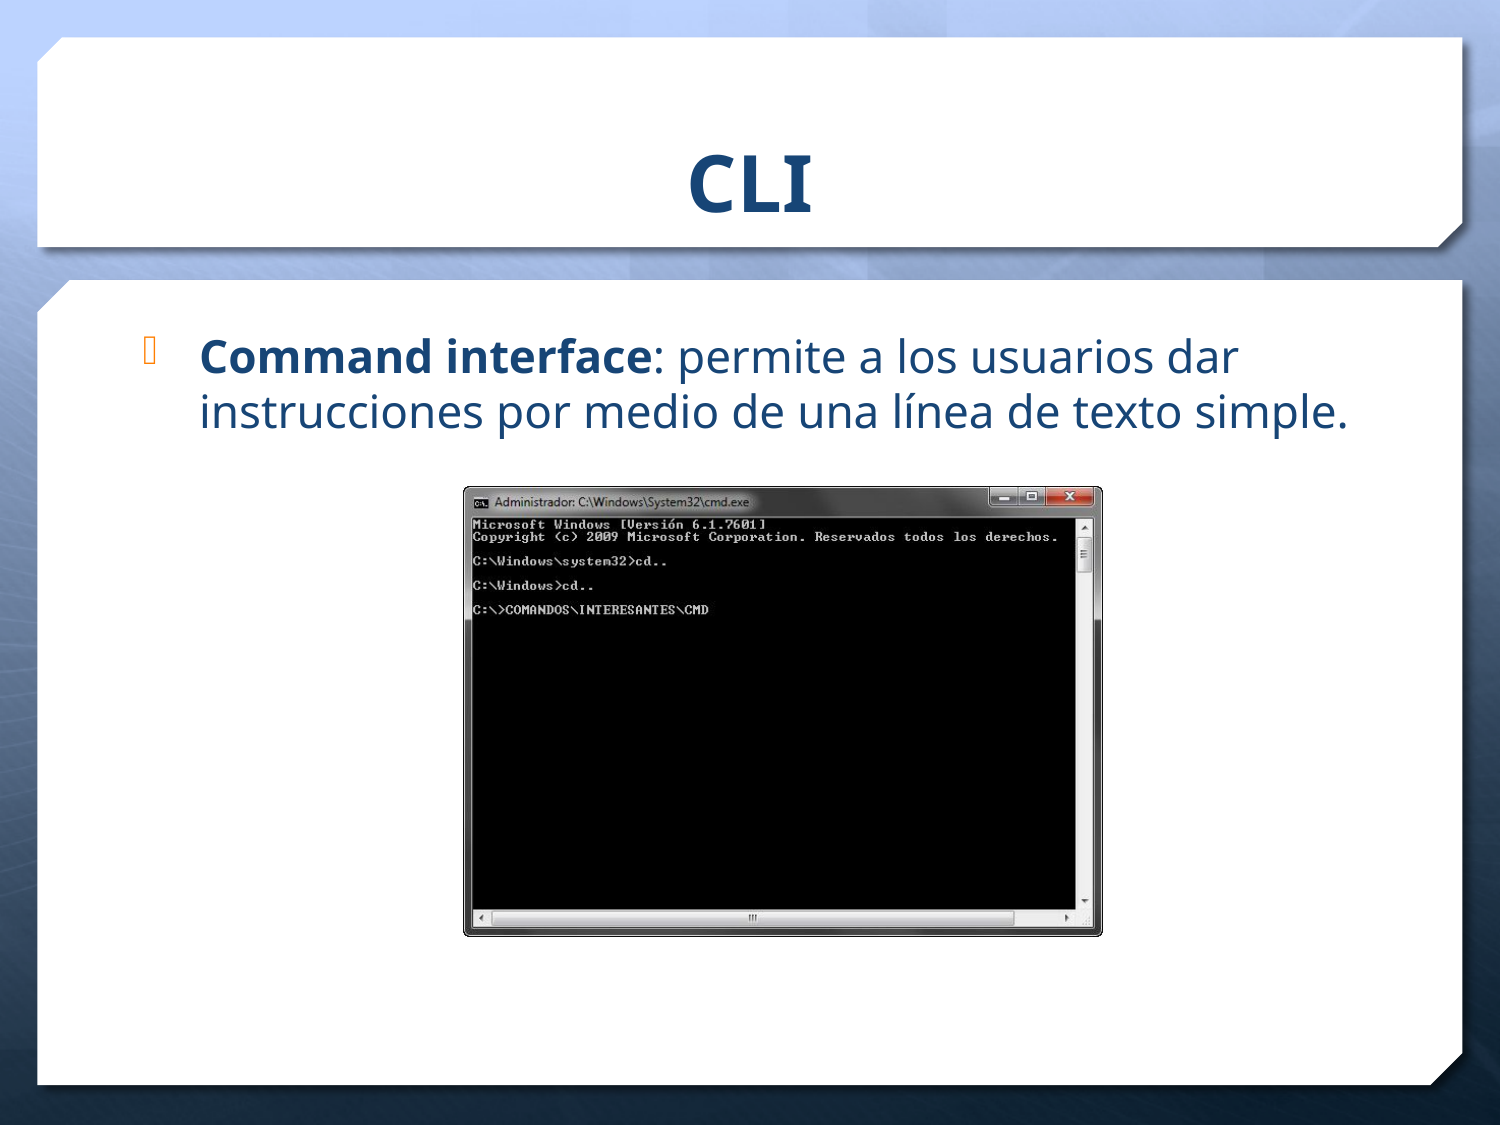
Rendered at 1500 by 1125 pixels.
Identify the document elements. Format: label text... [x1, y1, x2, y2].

picture [462, 486, 1103, 938]
list Command interface: permite a los usuarios dar instrucciones por medio de una línea de texto simple. [127, 319, 1372, 978]
title CLI [127, 48, 1372, 236]
